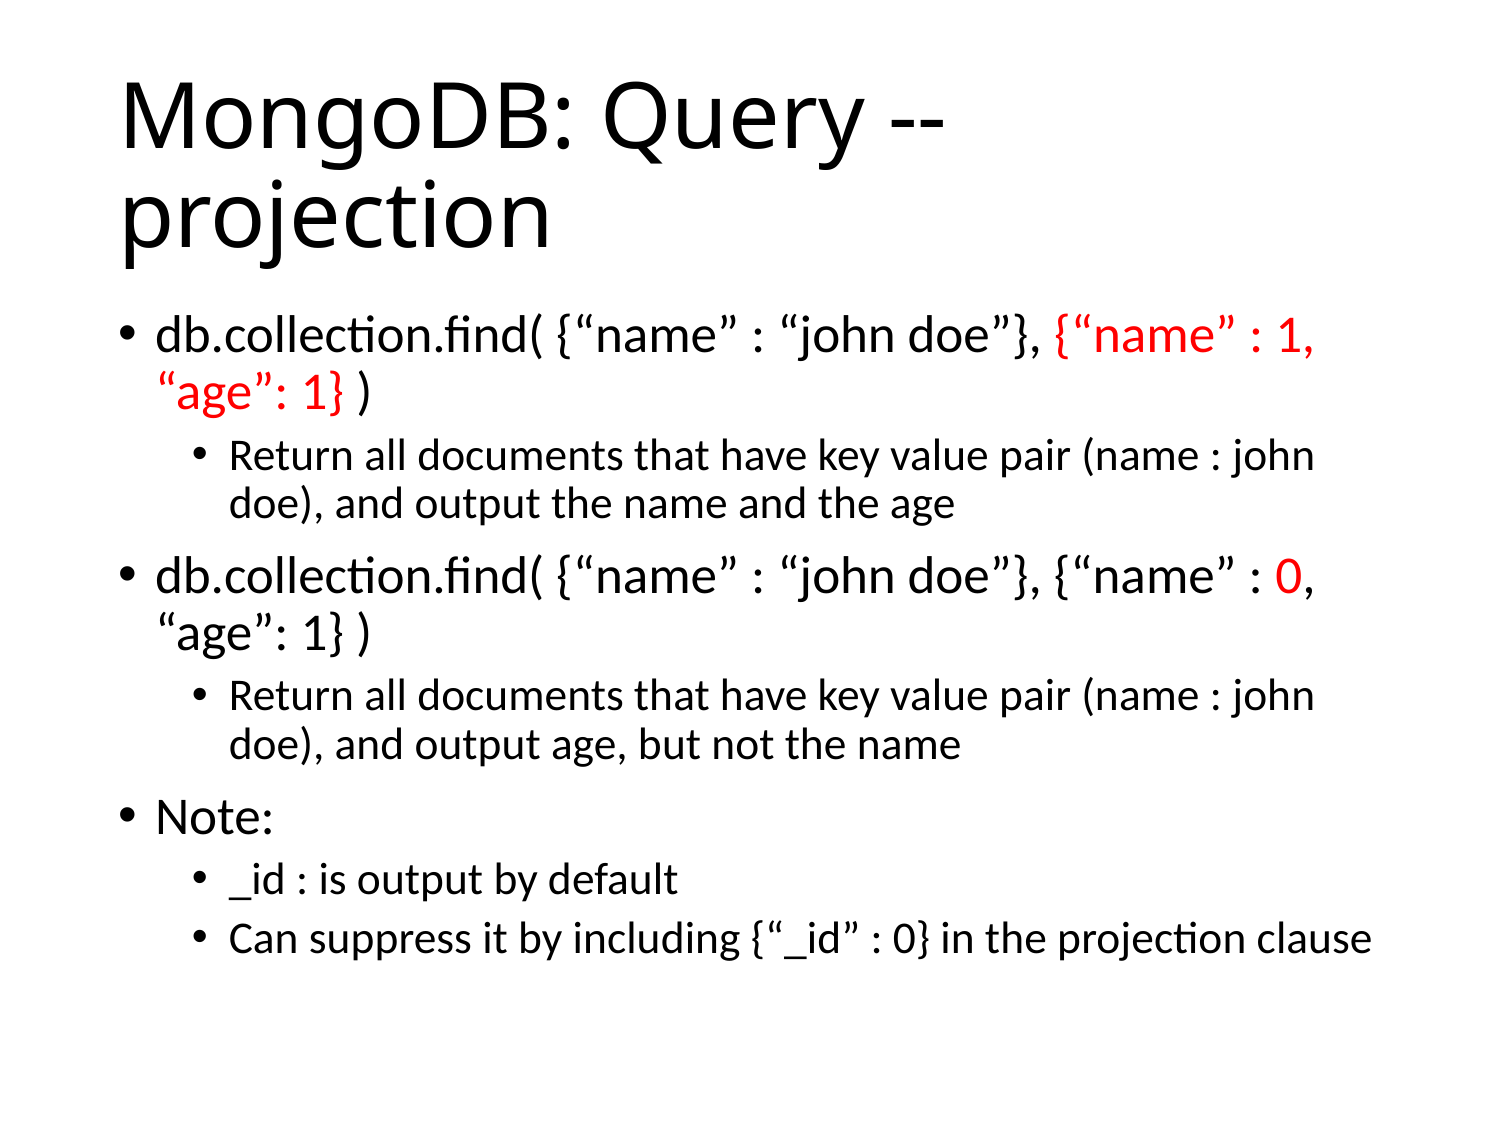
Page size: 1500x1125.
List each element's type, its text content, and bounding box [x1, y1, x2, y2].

title MongoDB: Query -- projection [103, 59, 1397, 278]
list db.collection.find( {“name” : “john doe”}, {“name” : 1, “age”: 1} ) Return all documents that have key value pair (name : john doe), and output the name and the age db.collection.find( {“name” : “john doe”}, {“name” : 0, “age”: 1} ) Return all documents that have key value pair (name : john doe), and output age, but not the name Note: _id : is output by default Can suppress it by including {“_id” : 0} in the projection clause [103, 299, 1397, 1014]
